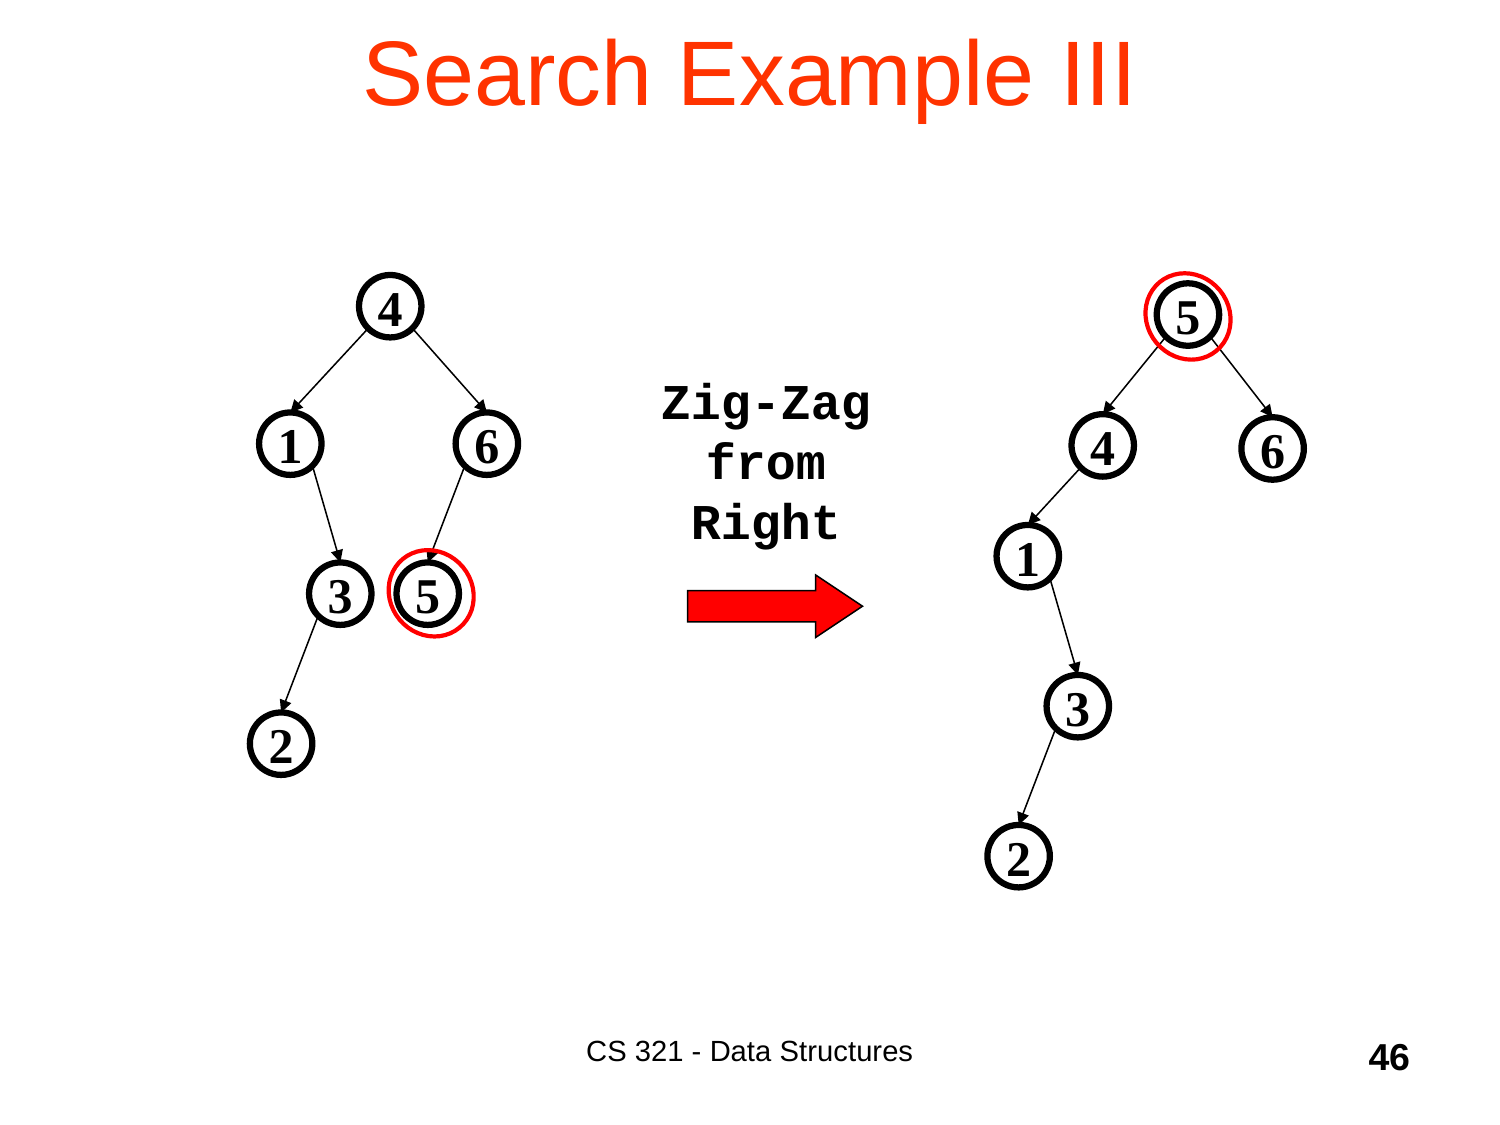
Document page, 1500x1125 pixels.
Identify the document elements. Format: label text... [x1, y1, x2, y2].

slide_number 46 [1112, 1024, 1426, 1101]
text_box Zig-Zag from Right [624, 362, 907, 557]
footer CS 321 - Data Structures [462, 1024, 1038, 1101]
text_box [1161, 273, 1210, 281]
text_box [249, 274, 519, 776]
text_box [987, 283, 1305, 888]
text_box [687, 574, 863, 638]
title Search Example III [112, 0, 1388, 163]
